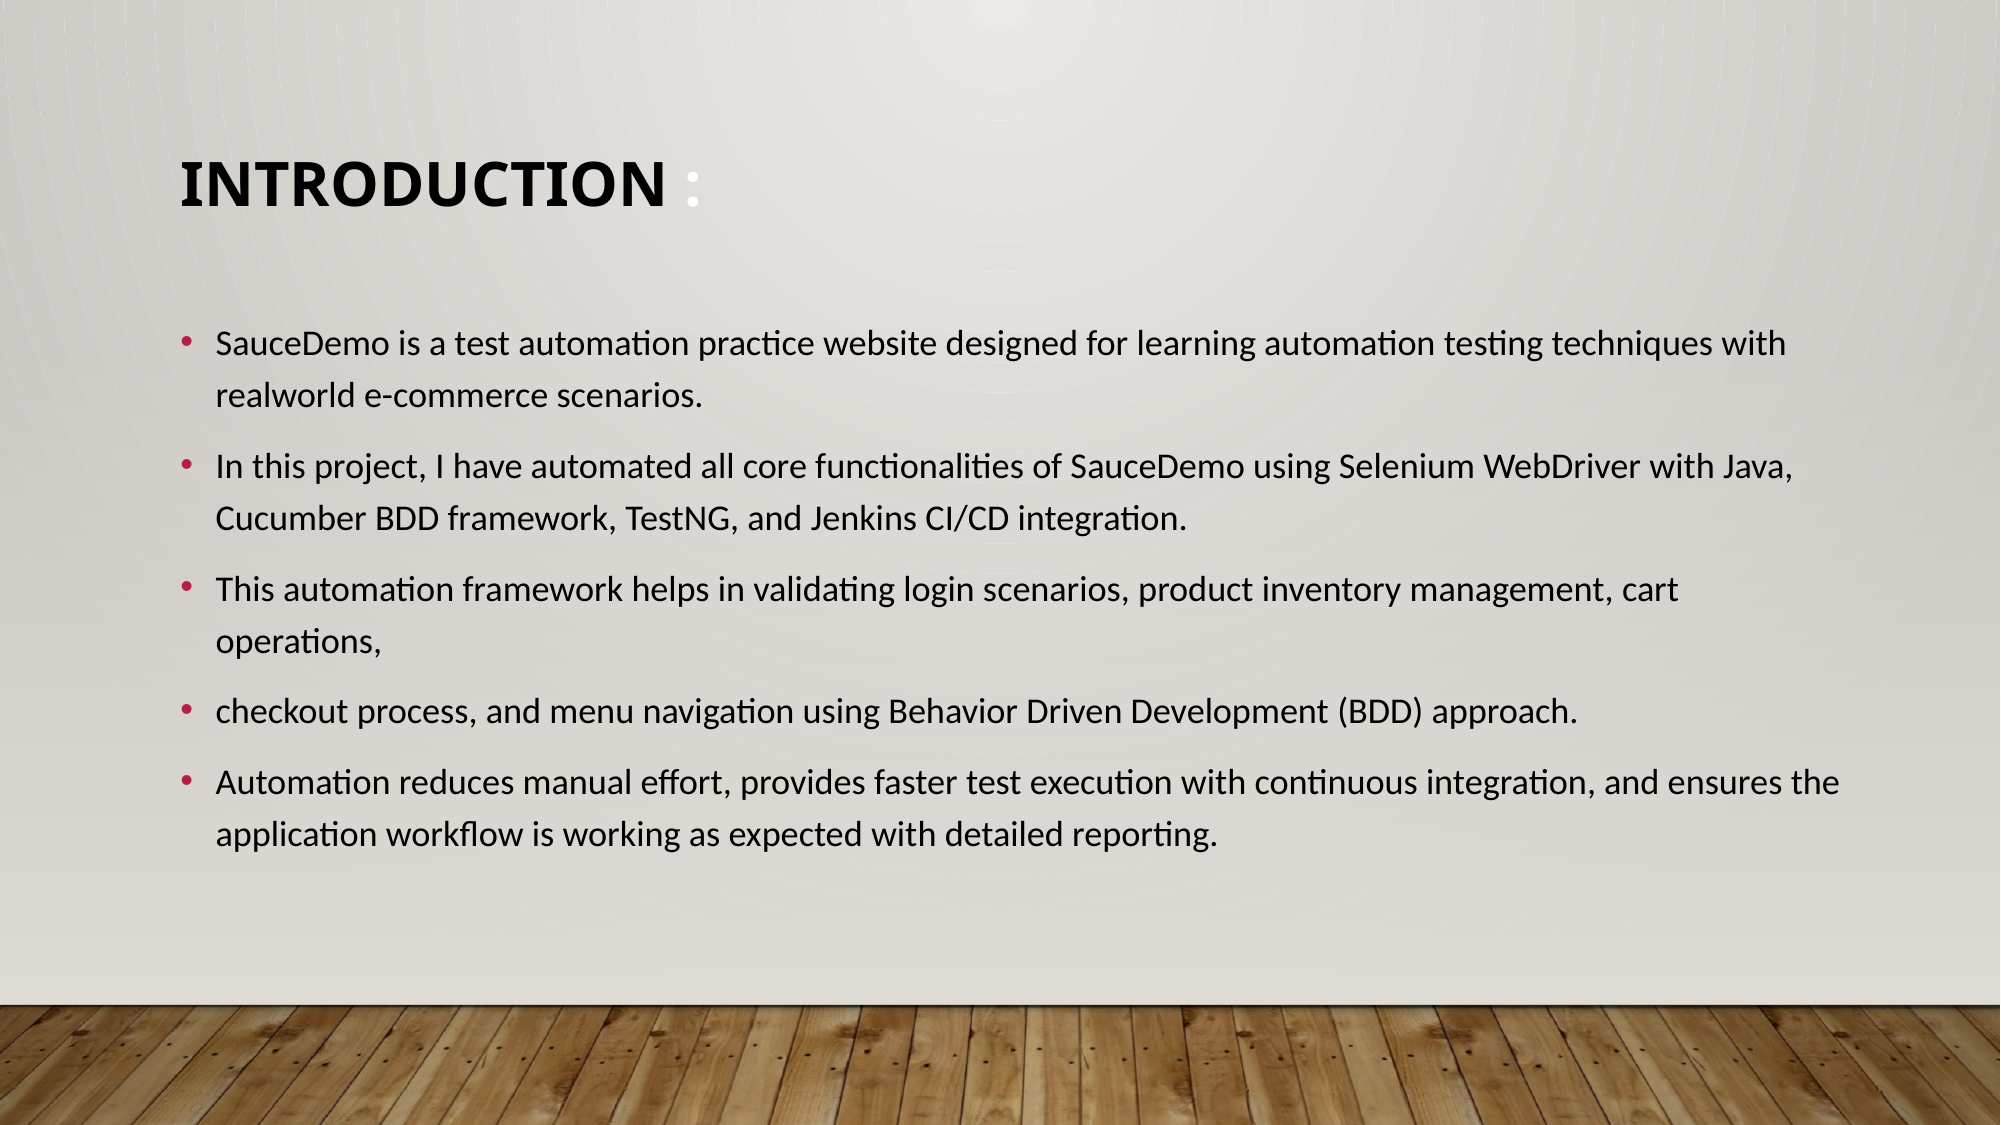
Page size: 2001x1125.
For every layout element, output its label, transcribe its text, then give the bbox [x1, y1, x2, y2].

list SauceDemo is a test automation practice website designed for learning automation testing techniques with realworld e-commerce scenarios. In this project, I have automated all core functionalities of SauceDemo using Selenium WebDriver with Java, Cucumber BDD framework, TestNG, and Jenkins CI/CD integration. This automation framework helps in validating login scenarios, product inventory management, cart operations, checkout process, and menu navigation using Behavior Driven Development (BDD) approach. Automation reduces manual effort, provides faster test execution with continuous integration, and ensures the application workflow is working as expected with detailed reporting. [165, 303, 1866, 865]
picture [0, 1005, 2000, 1125]
title Introduction : [165, 146, 1866, 303]
